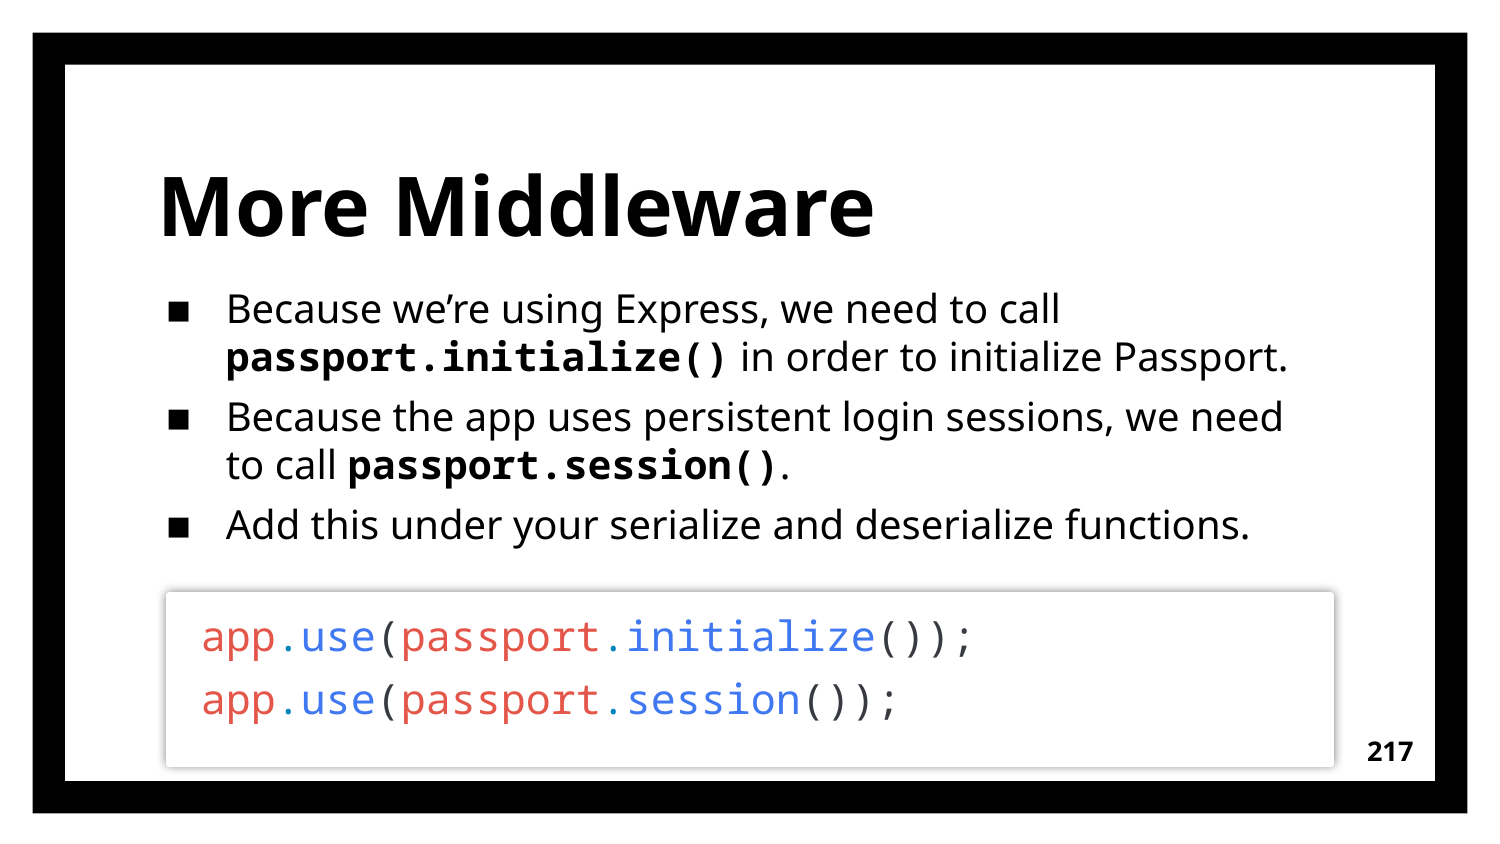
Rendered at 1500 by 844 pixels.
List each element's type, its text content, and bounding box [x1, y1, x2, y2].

title More Middleware [142, 139, 1339, 268]
slide_number 217 [1338, 720, 1429, 786]
text_box app.use(passport.initialize()); app.use(passport.session()); [169, 595, 1331, 765]
list Because we’re using Express, we need to call passport.initialize() in order to initialize Passport. Because the app uses persistent login sessions, we need to call passport.session(). Add this under your serialize and deserialize functions. [133, 268, 1348, 567]
